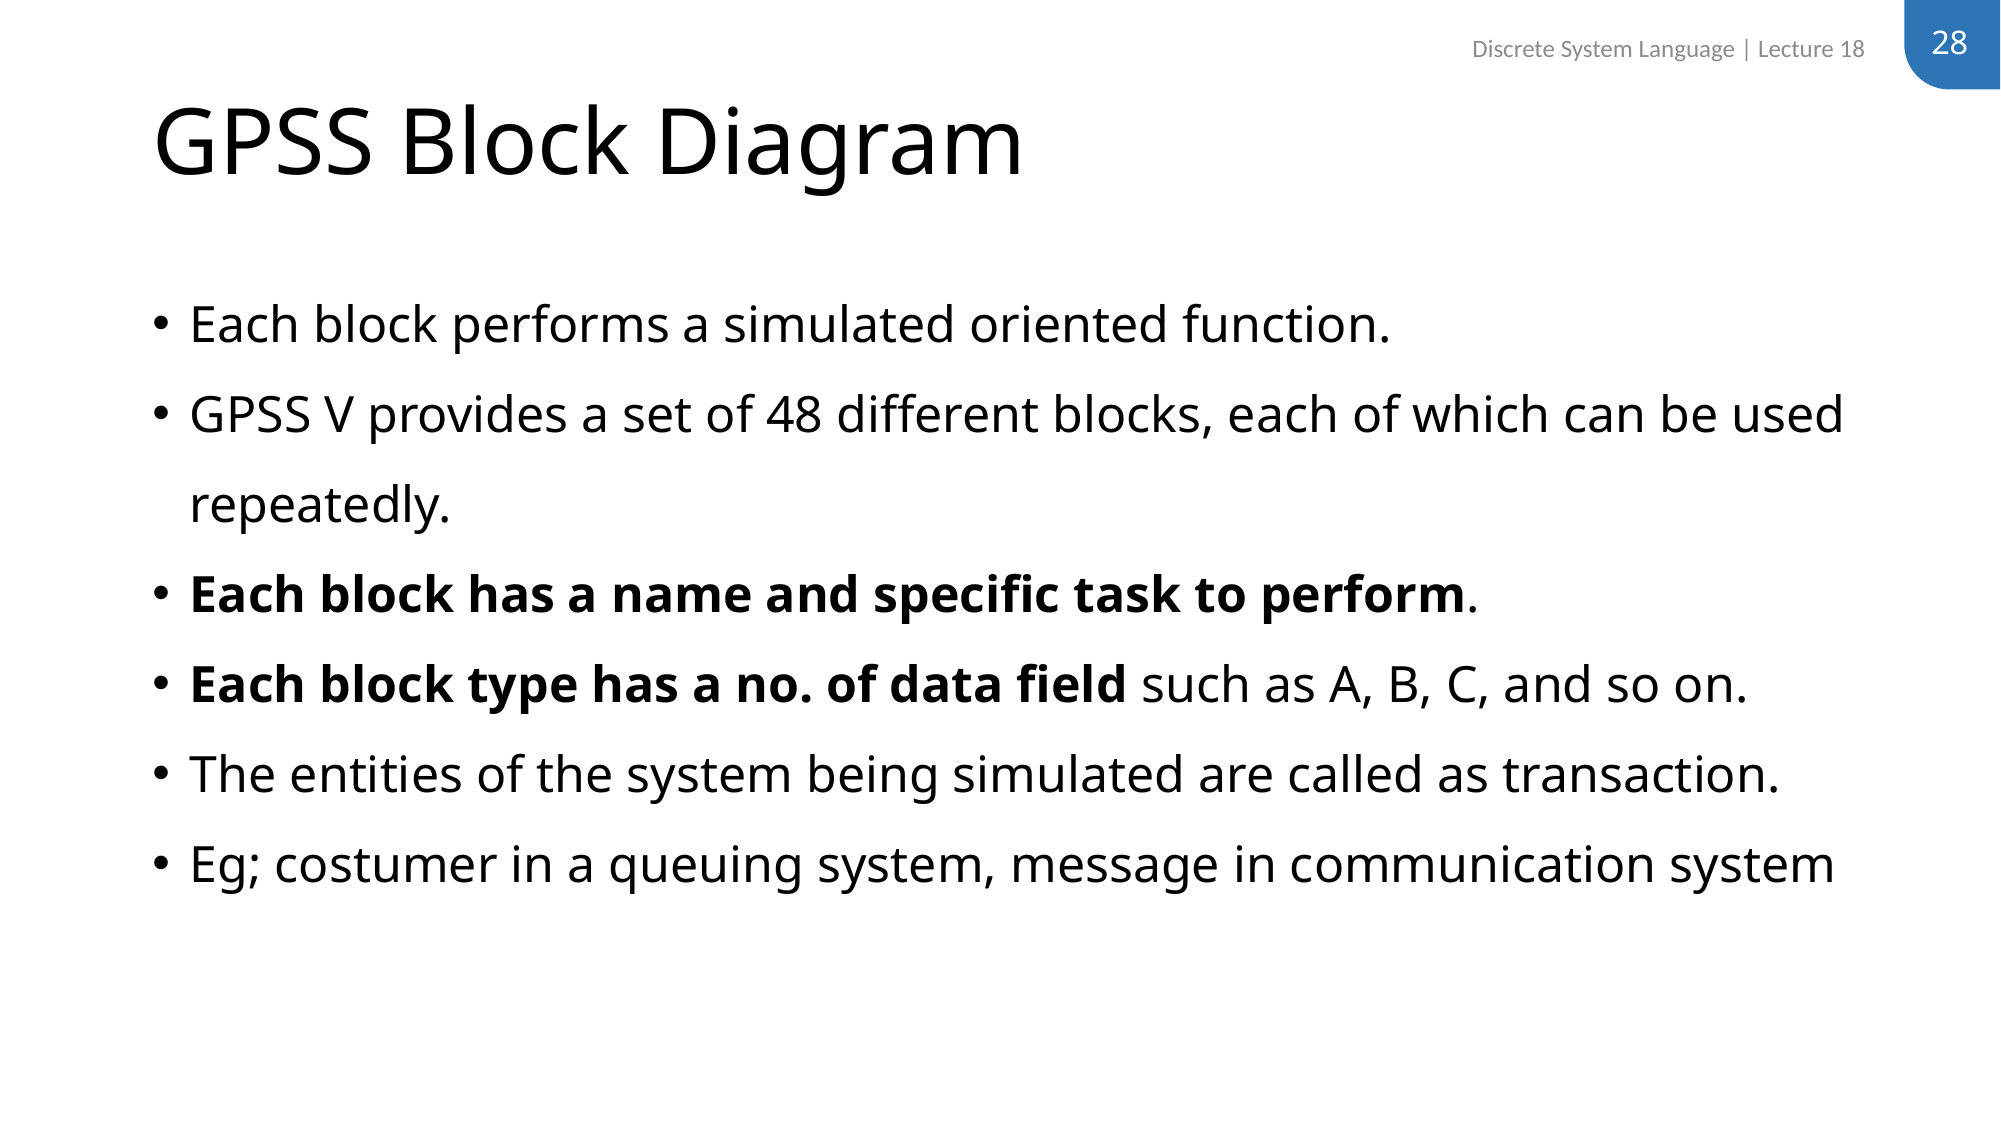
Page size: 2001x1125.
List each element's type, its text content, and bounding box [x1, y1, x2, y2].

slide_number 28 [1887, 14, 1984, 75]
title GPSS Block Diagram [137, 59, 1863, 231]
list Each block performs a simulated oriented function. GPSS V provides a set of 48 different blocks, each of which can be used repeatedly. Each block has a name and specific task to perform. Each block type has a no. of data field such as A, B, C, and so on. The entities of the system being simulated are called as transaction. Eg; costumer in a queuing system, message in communication system [137, 254, 1863, 1062]
footer Discrete System Language | Lecture 18 [1205, 17, 1881, 78]
